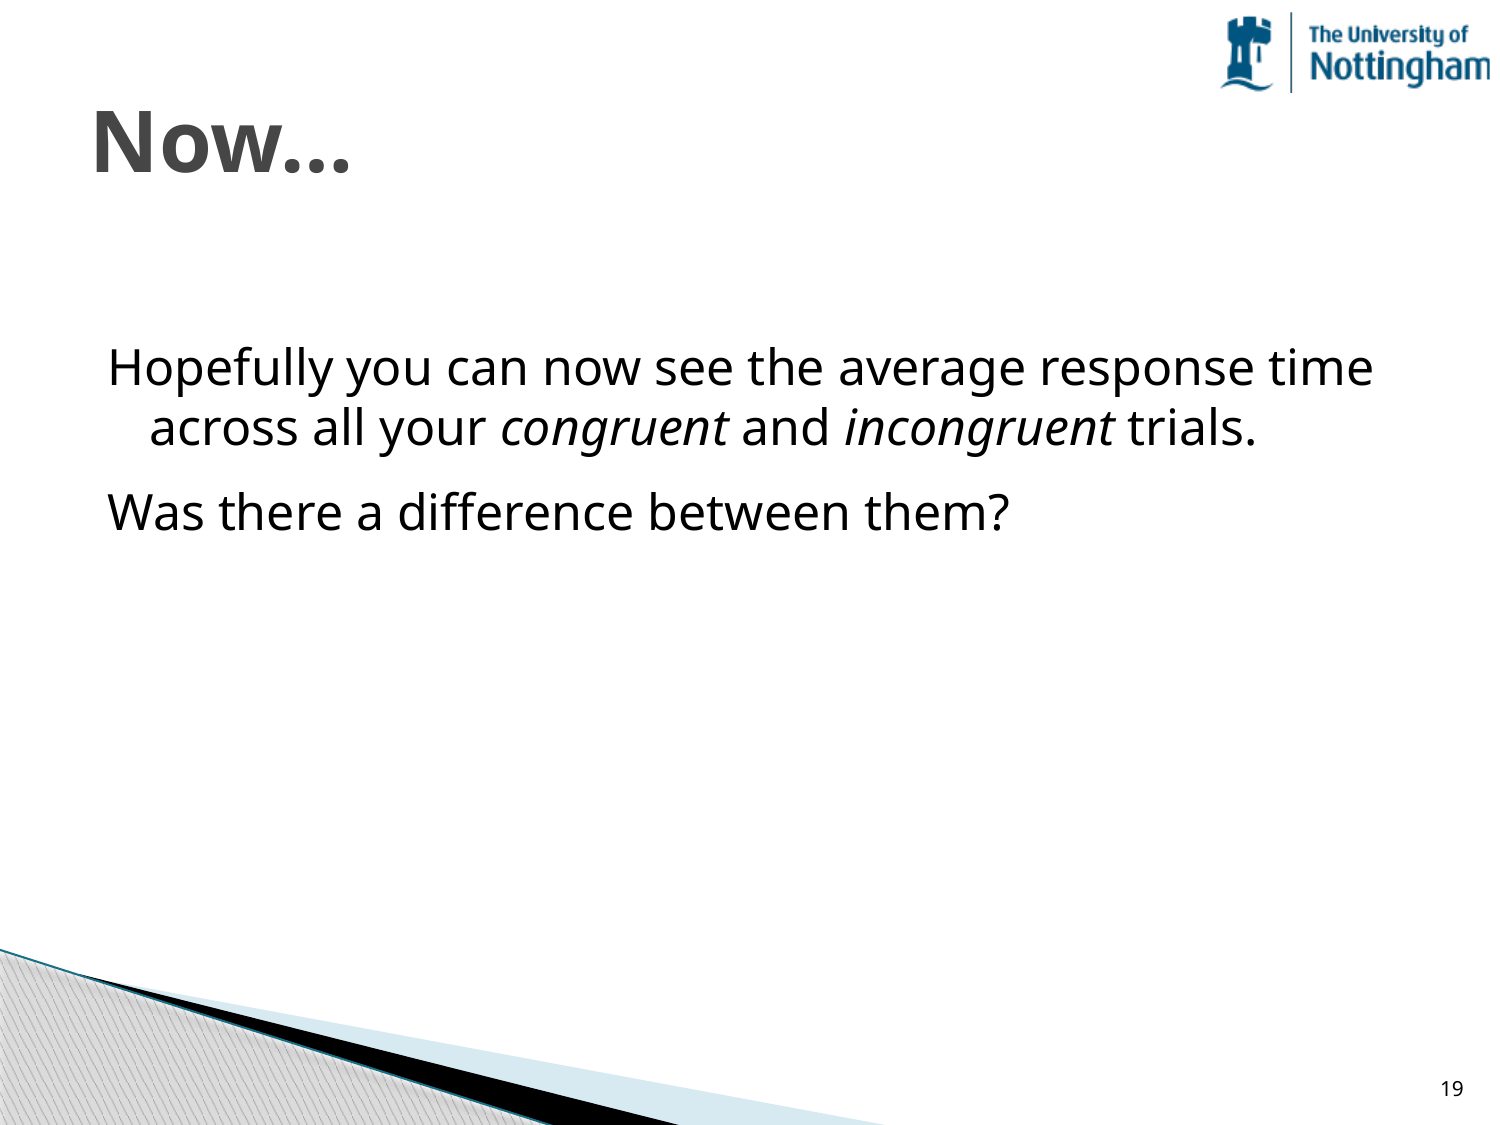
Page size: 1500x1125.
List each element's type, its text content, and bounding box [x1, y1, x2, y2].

slide_number 19 [1418, 1051, 1479, 1112]
title Now… [75, 45, 1425, 233]
list Hopefully you can now see the average response time across all your congruent and incongruent trials. Was there a difference between them? [75, 243, 1425, 986]
